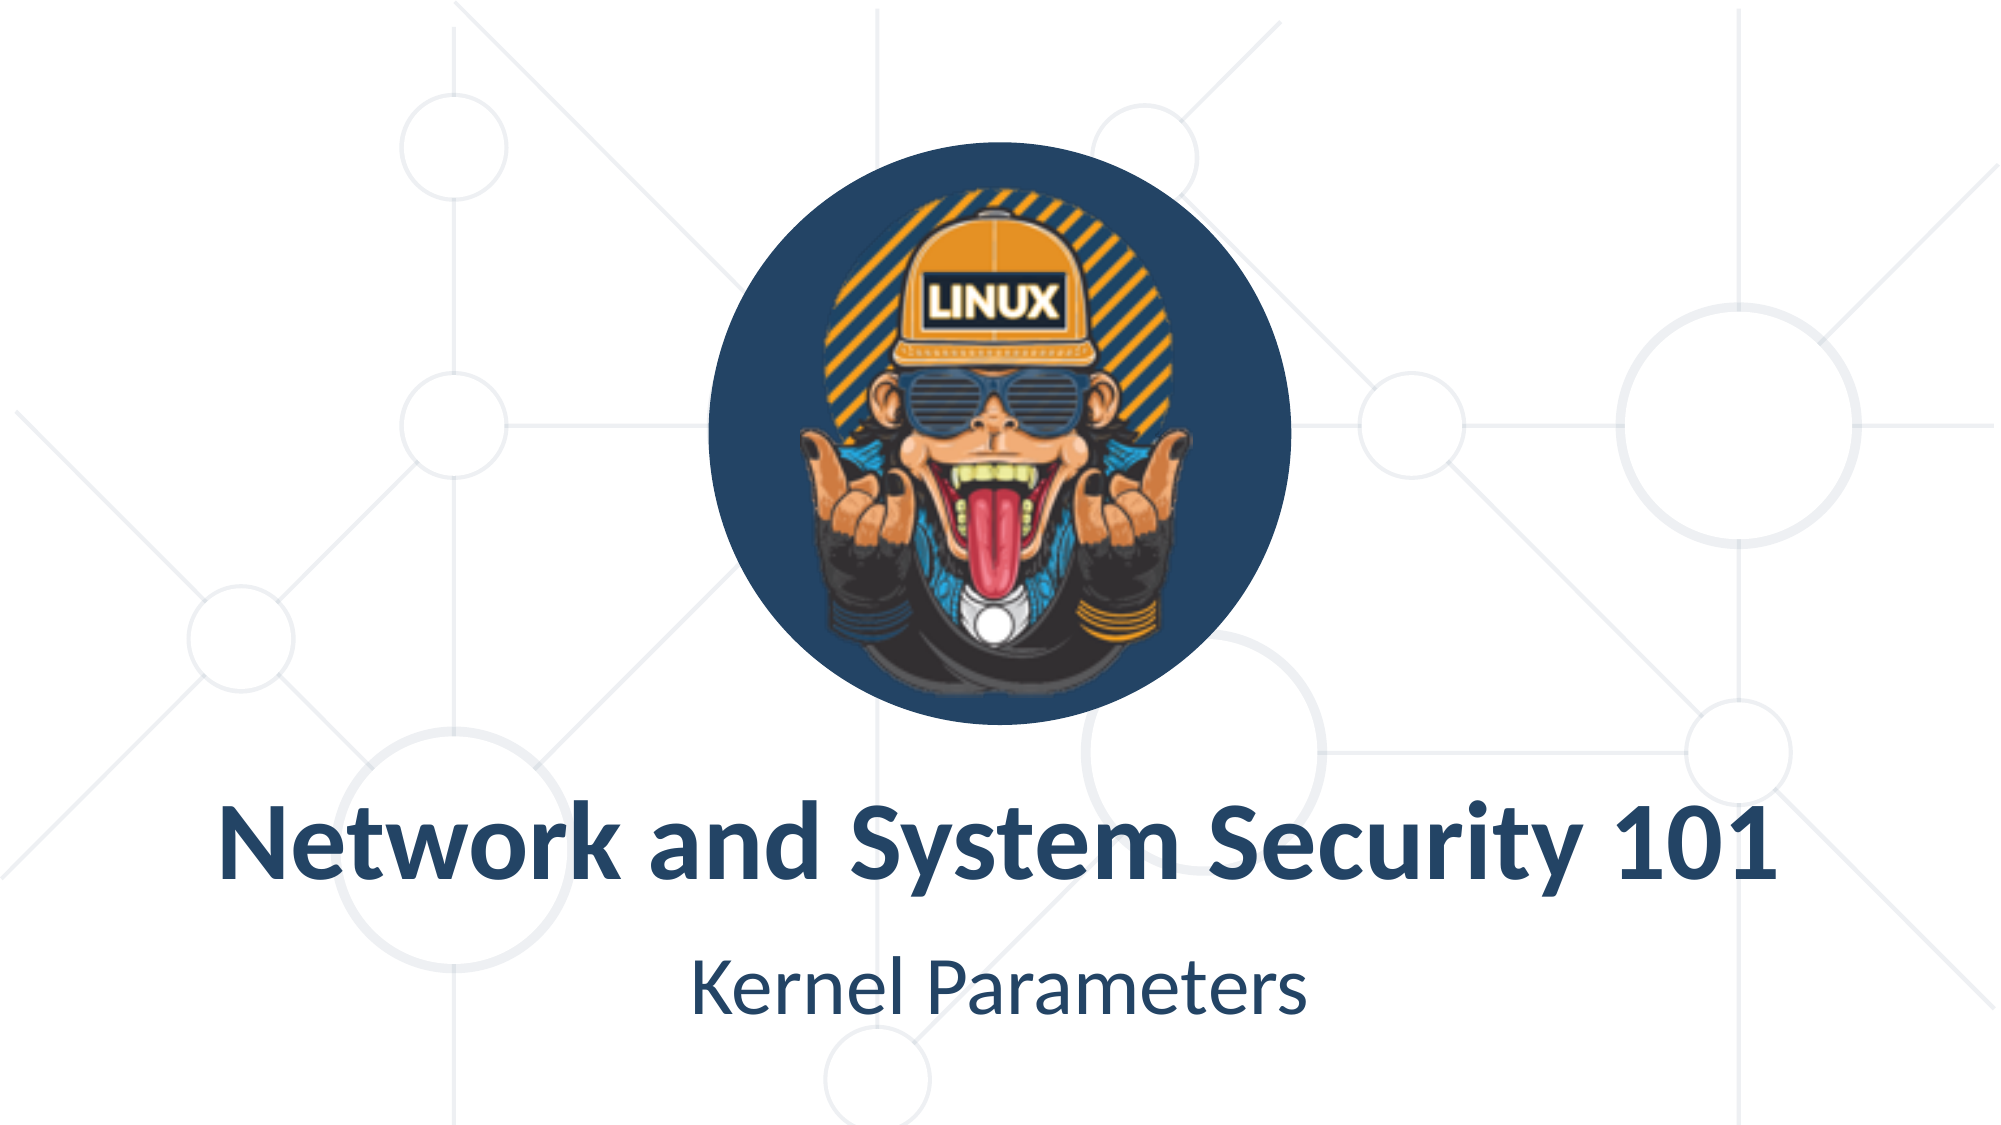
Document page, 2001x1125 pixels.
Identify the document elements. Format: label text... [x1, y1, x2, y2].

picture [800, 185, 1193, 698]
title Network and System Security 101 [100, 771, 1900, 898]
subtitle Kernel Parameters [100, 916, 1900, 1043]
